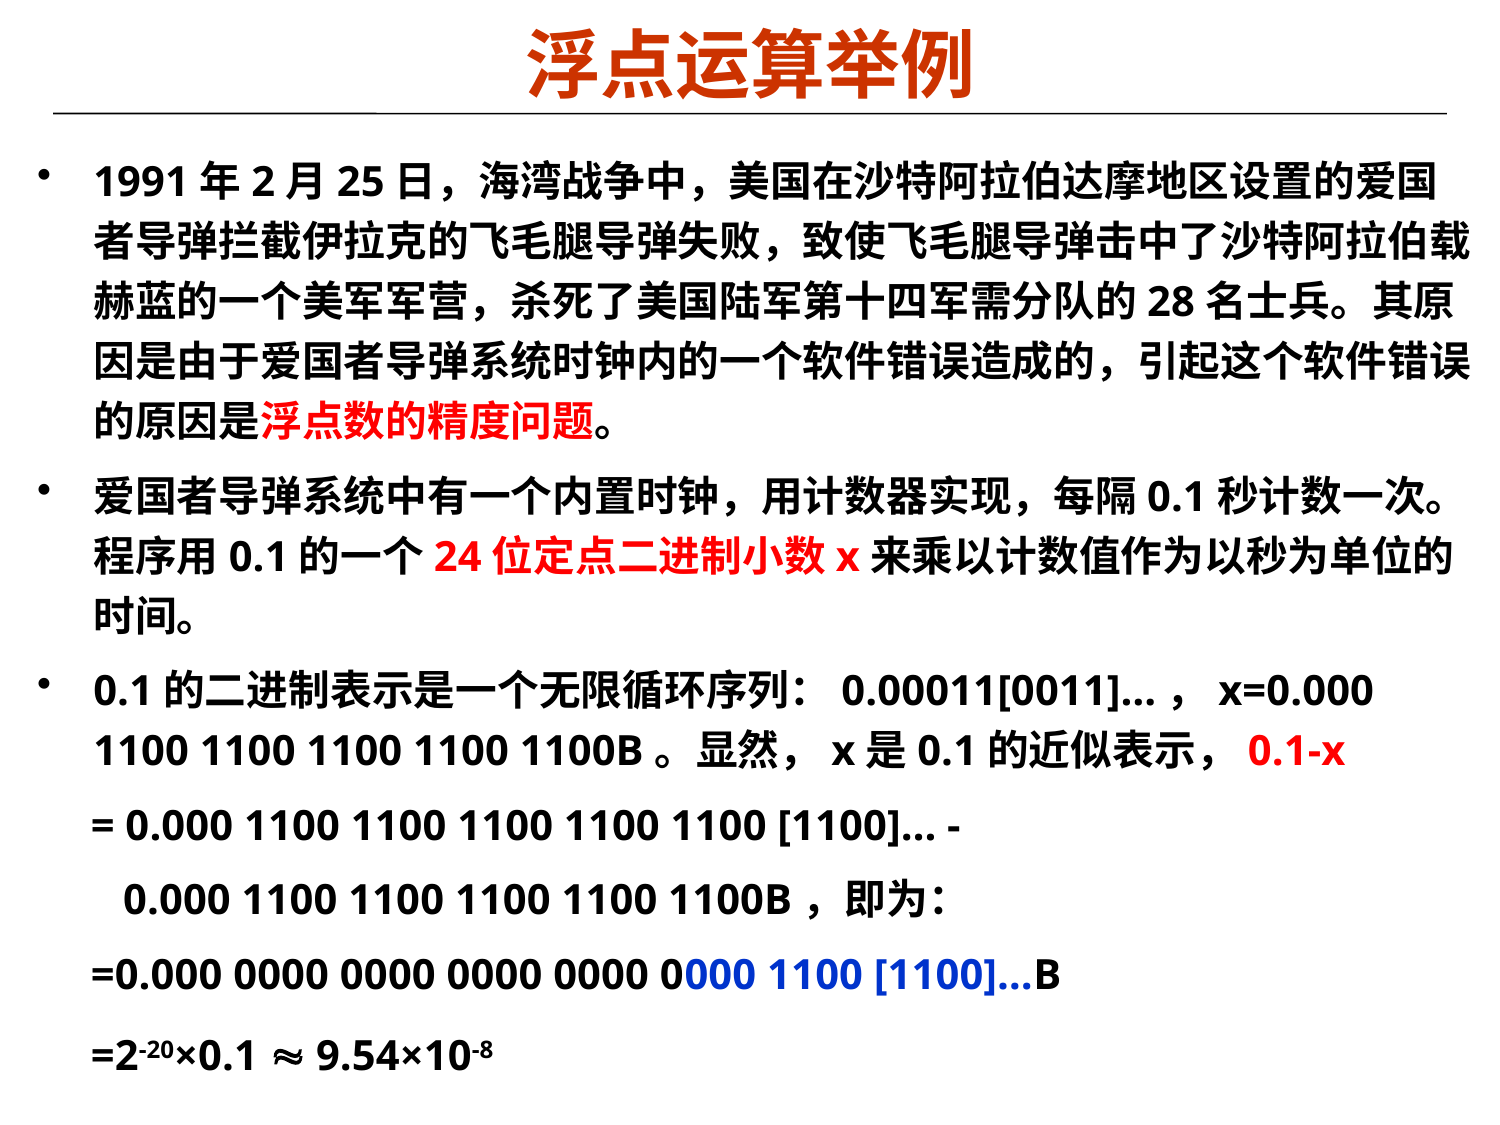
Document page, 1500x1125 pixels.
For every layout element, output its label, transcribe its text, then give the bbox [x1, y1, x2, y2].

list 1991年2月25日，海湾战争中，美国在沙特阿拉伯达摩地区设置的爱国者导弹拦截伊拉克的飞毛腿导弹失败，致使飞毛腿导弹击中了沙特阿拉伯载赫蓝的一个美军军营，杀死了美国陆军第十四军需分队的28名士兵。其原因是由于爱国者导弹系统时钟内的一个软件错误造成的，引起这个软件错误的原因是浮点数的精度问题。 爱国者导弹系统中有一个内置时钟，用计数器实现，每隔0.1秒计数一次。程序用0.1的一个24位定点二进制小数x来乘以计数值作为以秒为单位的时间。 0.1的二进制表示是一个无限循环序列：0.00011[0011]…，x=0.000 1100 1100 1100 1100 1100B。显然，x是0.1的近似表示，0.1-x = 0.000 1100 1100 1100 1100 1100 [1100]… - 0.000 1100 1100 1100 1100 1100B，即为： =0.000 0000 0000 0000 0000 0000 1100 [1100]…B =2-20×0.1  9.54×10-8 [21, 136, 1489, 1125]
title 浮点运算举例 [74, 15, 1426, 109]
